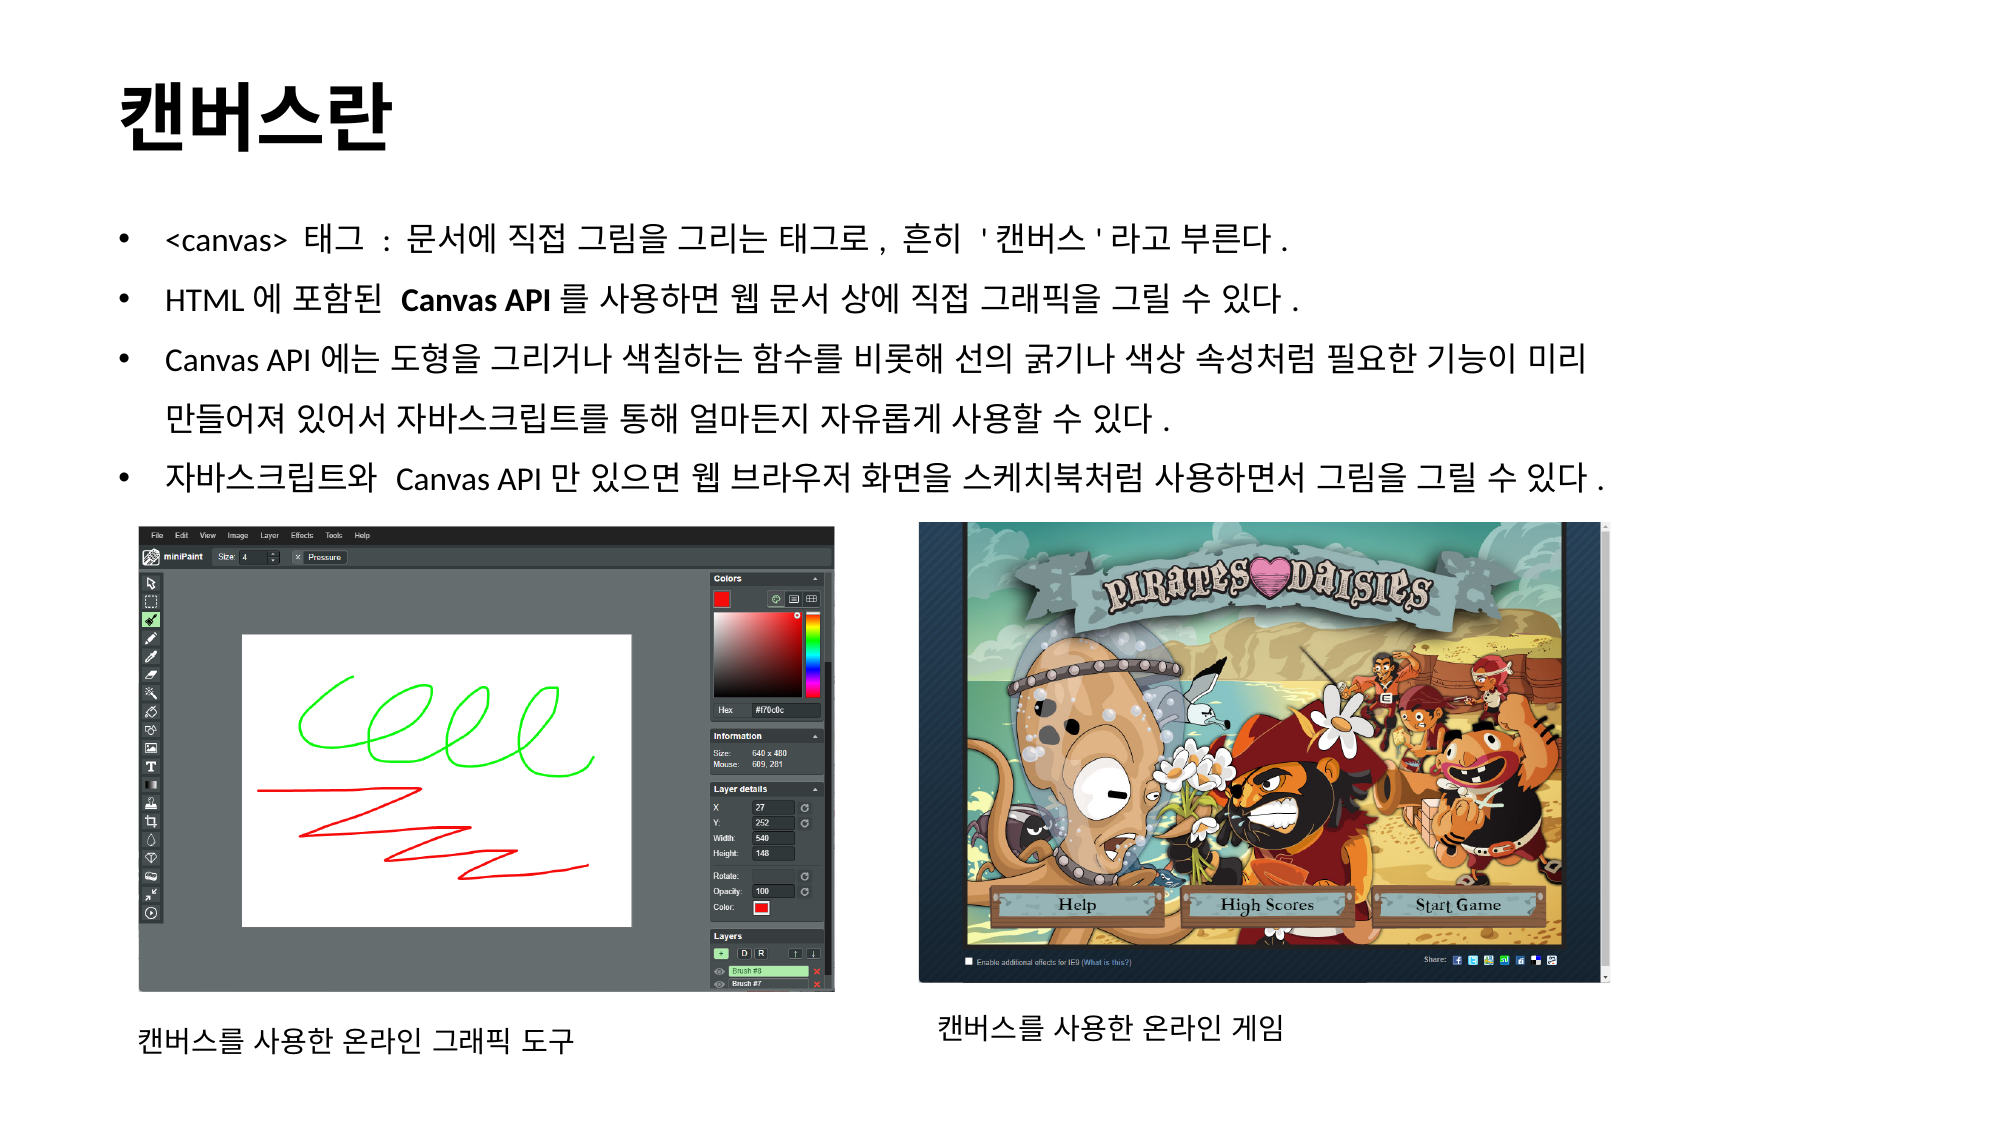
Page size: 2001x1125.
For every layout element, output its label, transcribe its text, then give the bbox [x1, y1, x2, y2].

text_box <canvas> 태그 : 문서에 직접 그림을 그리는 태그로, 흔히 '캔버스'라고 부른다. HTML에 포함된 Canvas API를 사용하면 웹 문서 상에 직접 그래픽을 그릴 수 있다. Canvas API에는 도형을 그리거나 색칠하는 함수를 비롯해 선의 굵기나 색상 속성처럼 필요한 기능이 미리 만들어져 있어서 자바스크립트를 통해 얼마든지 자유롭게 사용할 수 있다. 자바스크립트와 Canvas API만 있으면 웹 브라우저 화면을 스케치북처럼 사용하면서 그림을 그릴 수 있다. [103, 190, 1734, 505]
title 캔버스란 [103, 52, 1566, 190]
text_box 캔버스를 사용한 온라인 게임 [922, 1003, 1566, 1053]
picture [918, 522, 1611, 983]
text_box 캔버스를 사용한 온라인 그래픽 도구 [122, 1015, 819, 1066]
picture [138, 526, 835, 992]
